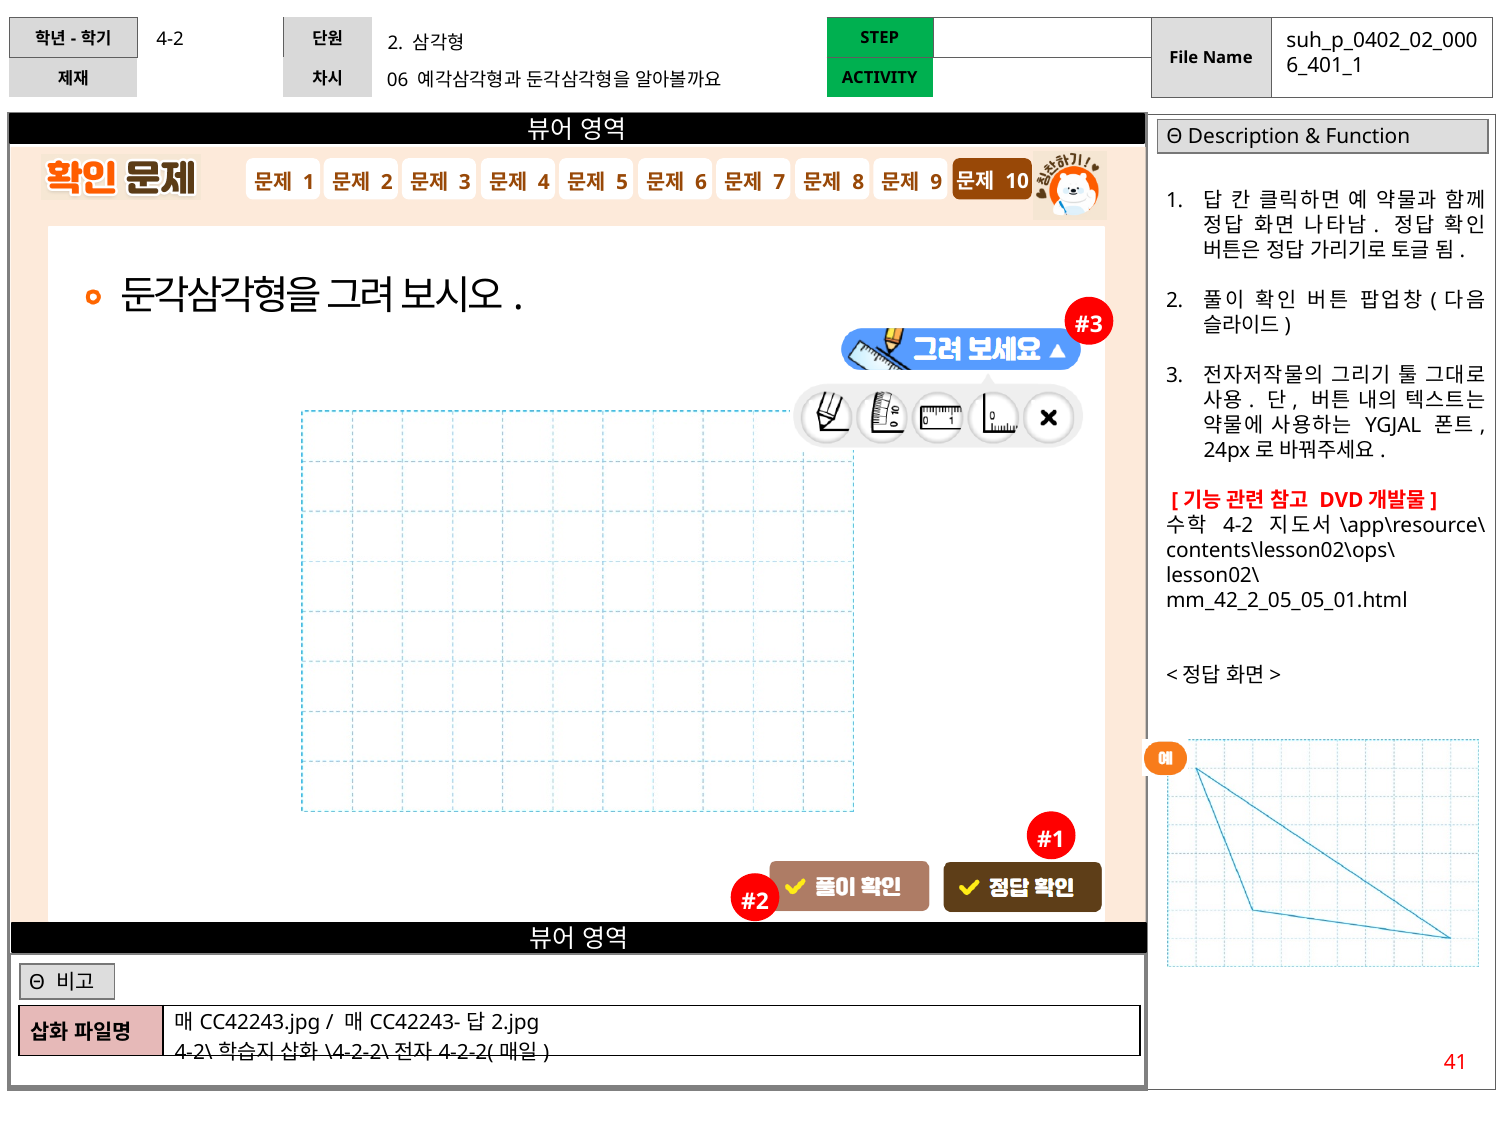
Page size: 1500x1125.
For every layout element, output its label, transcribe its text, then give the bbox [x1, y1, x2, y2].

text_box 4-2 [141, 18, 284, 55]
text_box #3 [1062, 294, 1116, 347]
picture [82, 285, 103, 307]
text_box 둔각삼각형을 그려 보시오. [105, 263, 1109, 326]
table_header 삽화 파일명 [20, 1006, 162, 1055]
table_header 매CC42243.jpg / 매CC42243-답2.jpg 4-2\학습지 삽화\4-2-2\전자4-2-2(매일) [164, 1006, 1139, 1055]
text_box #1 [1024, 809, 1078, 857]
picture [941, 858, 1104, 913]
picture [1033, 151, 1107, 220]
text_box #2 [728, 871, 768, 924]
picture [767, 857, 930, 913]
picture [41, 154, 201, 200]
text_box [239, 147, 1052, 200]
text_box 답 칸 클릭하면 예 약물과 함께 정답 화면 나타남. 정답 확인 버튼은 정답 가리기로 토글 됨. 풀이 확인 버튼 팝업창(다음 슬라이드) 전자저작물의 그리기 툴 그대로 사용. 단, 버튼 내의 텍스트는 약물에 사용하는 YGJAL 폰트, 24px로 바꿔주세요. [기능 관련 참고 DVD개발물] 수학 4-2 지도서\app\resource\contents\lesson02\ops\lesson02\mm_42_2_05_05_01.html <정답 화면> [1151, 179, 1500, 769]
text_box 06 예각삼각형과 둔각삼각형을 알아볼까요 [372, 60, 821, 96]
picture [1142, 739, 1479, 967]
picture [301, 322, 1086, 812]
table_header Θ Description & Function [1158, 120, 1487, 152]
text_box suh_p_0402_02_0006_401_1 [1271, 18, 1500, 84]
text_box 2. 삼각형 [372, 23, 828, 48]
